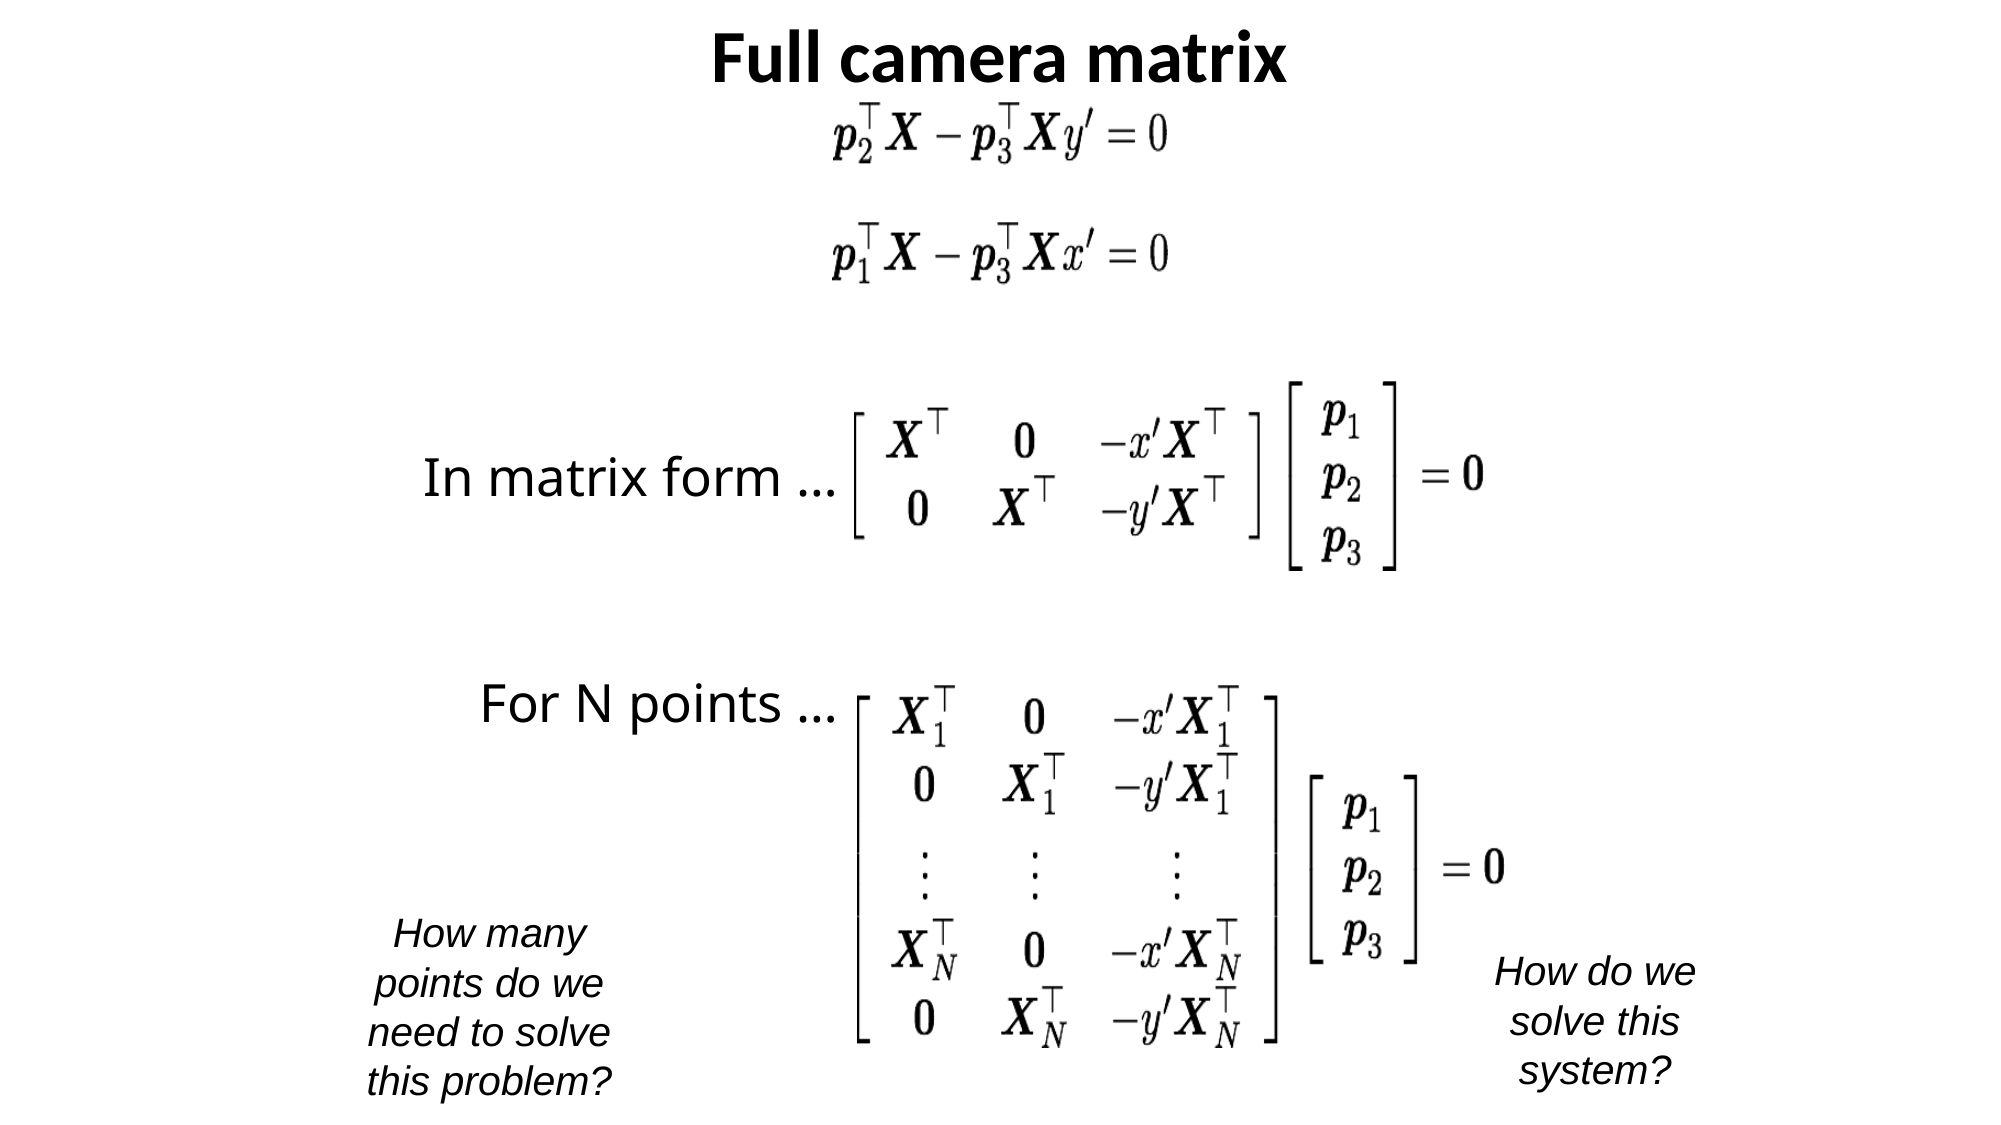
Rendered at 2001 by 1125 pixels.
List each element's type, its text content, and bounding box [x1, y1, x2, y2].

picture [833, 101, 1167, 165]
text_box In matrix form … [417, 438, 845, 513]
picture [854, 380, 1485, 571]
picture [857, 683, 1505, 1048]
text_box Full camera matrix [275, 0, 1725, 125]
text_box How many points do we need to solve this problem? [349, 901, 630, 1110]
picture [832, 221, 1168, 285]
text_box For N points … [473, 663, 845, 739]
text_box How do we solve this system? [1455, 939, 1735, 1099]
